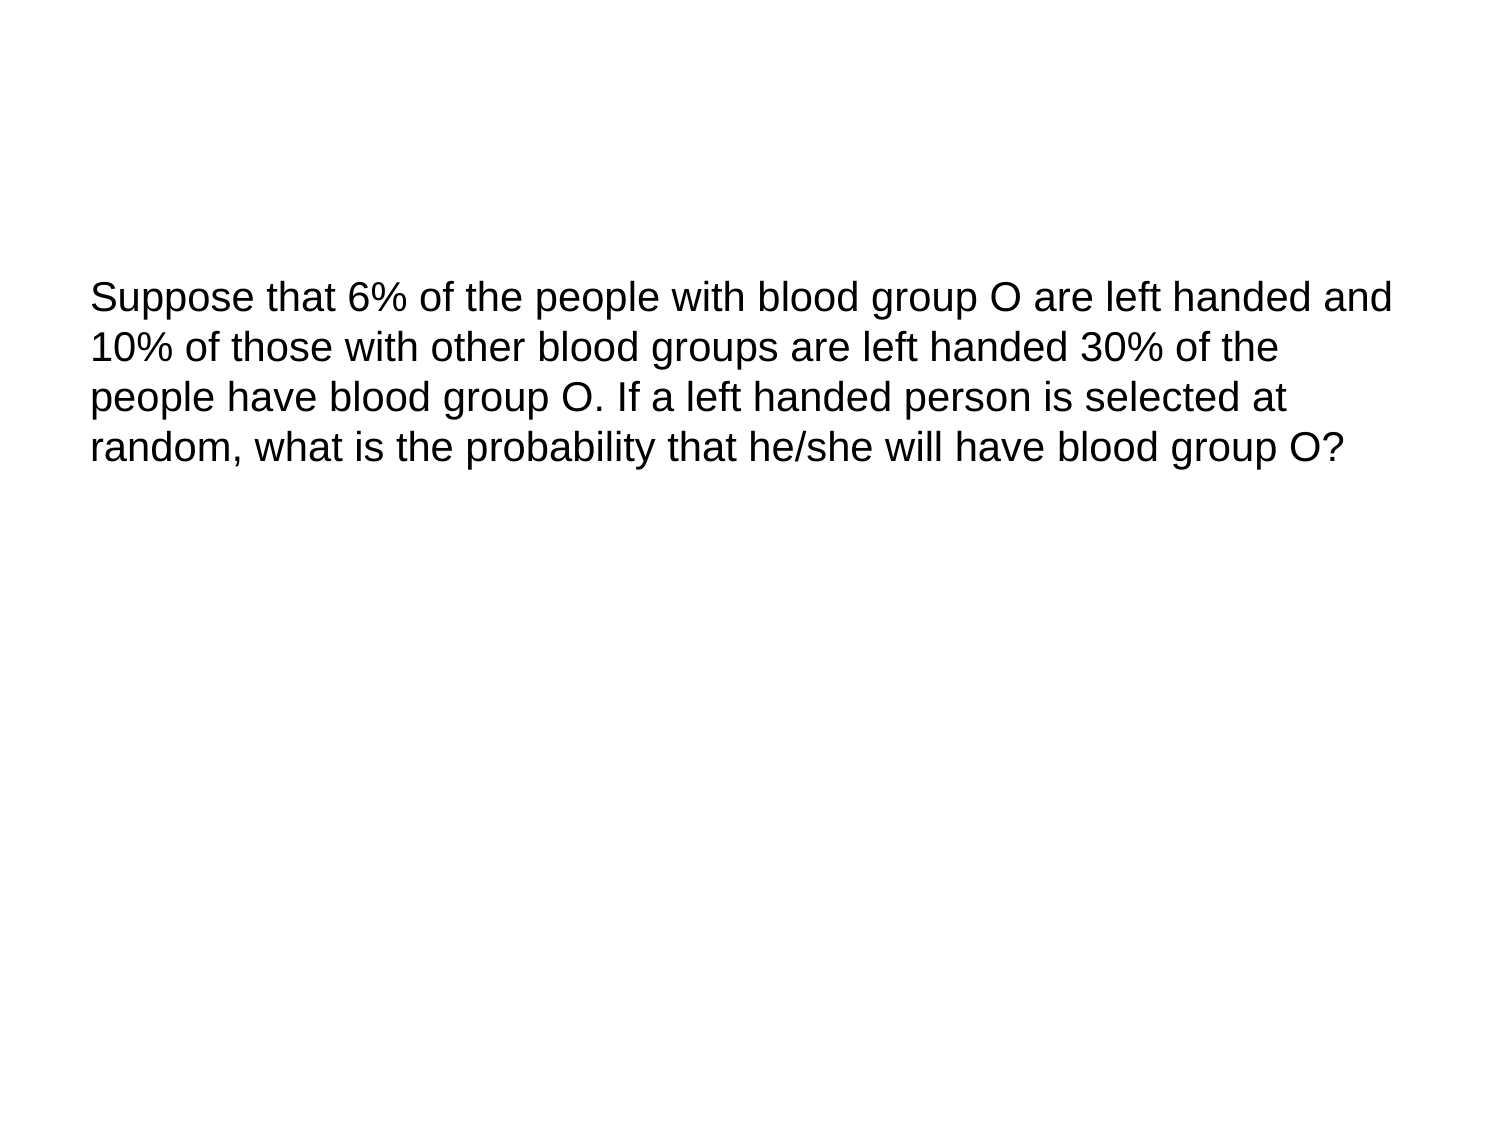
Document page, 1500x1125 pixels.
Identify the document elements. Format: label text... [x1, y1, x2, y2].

list Suppose that 6% of the people with blood group O are left handed and 10% of those with other blood groups are left handed 30% of the people have blood group O. If a left handed person is selected at random, what is the probability that he/she will have blood group O? [75, 262, 1425, 1005]
